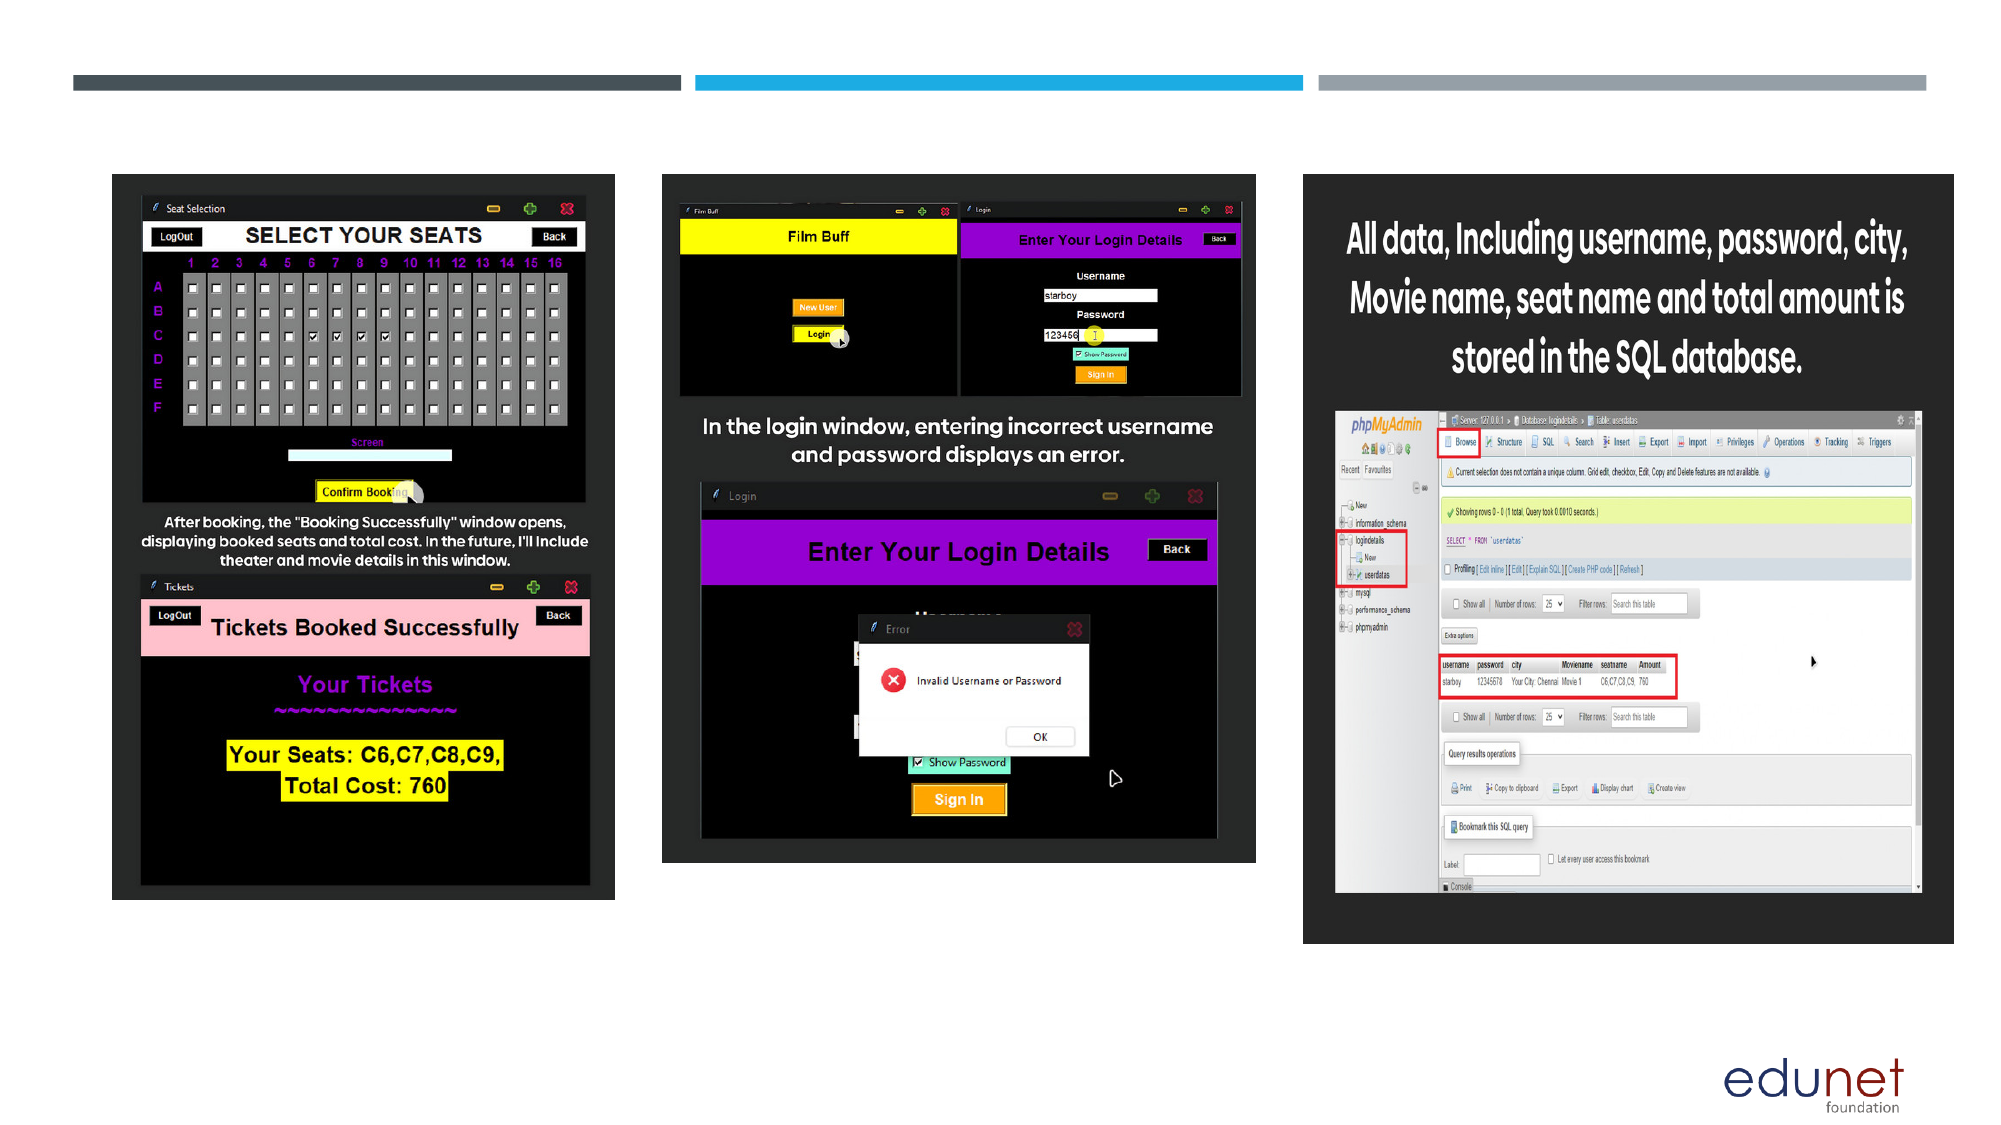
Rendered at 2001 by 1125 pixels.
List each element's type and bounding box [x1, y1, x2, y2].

picture [112, 174, 615, 901]
picture [662, 174, 1256, 863]
picture [1303, 174, 1954, 944]
picture [1724, 1057, 1904, 1113]
